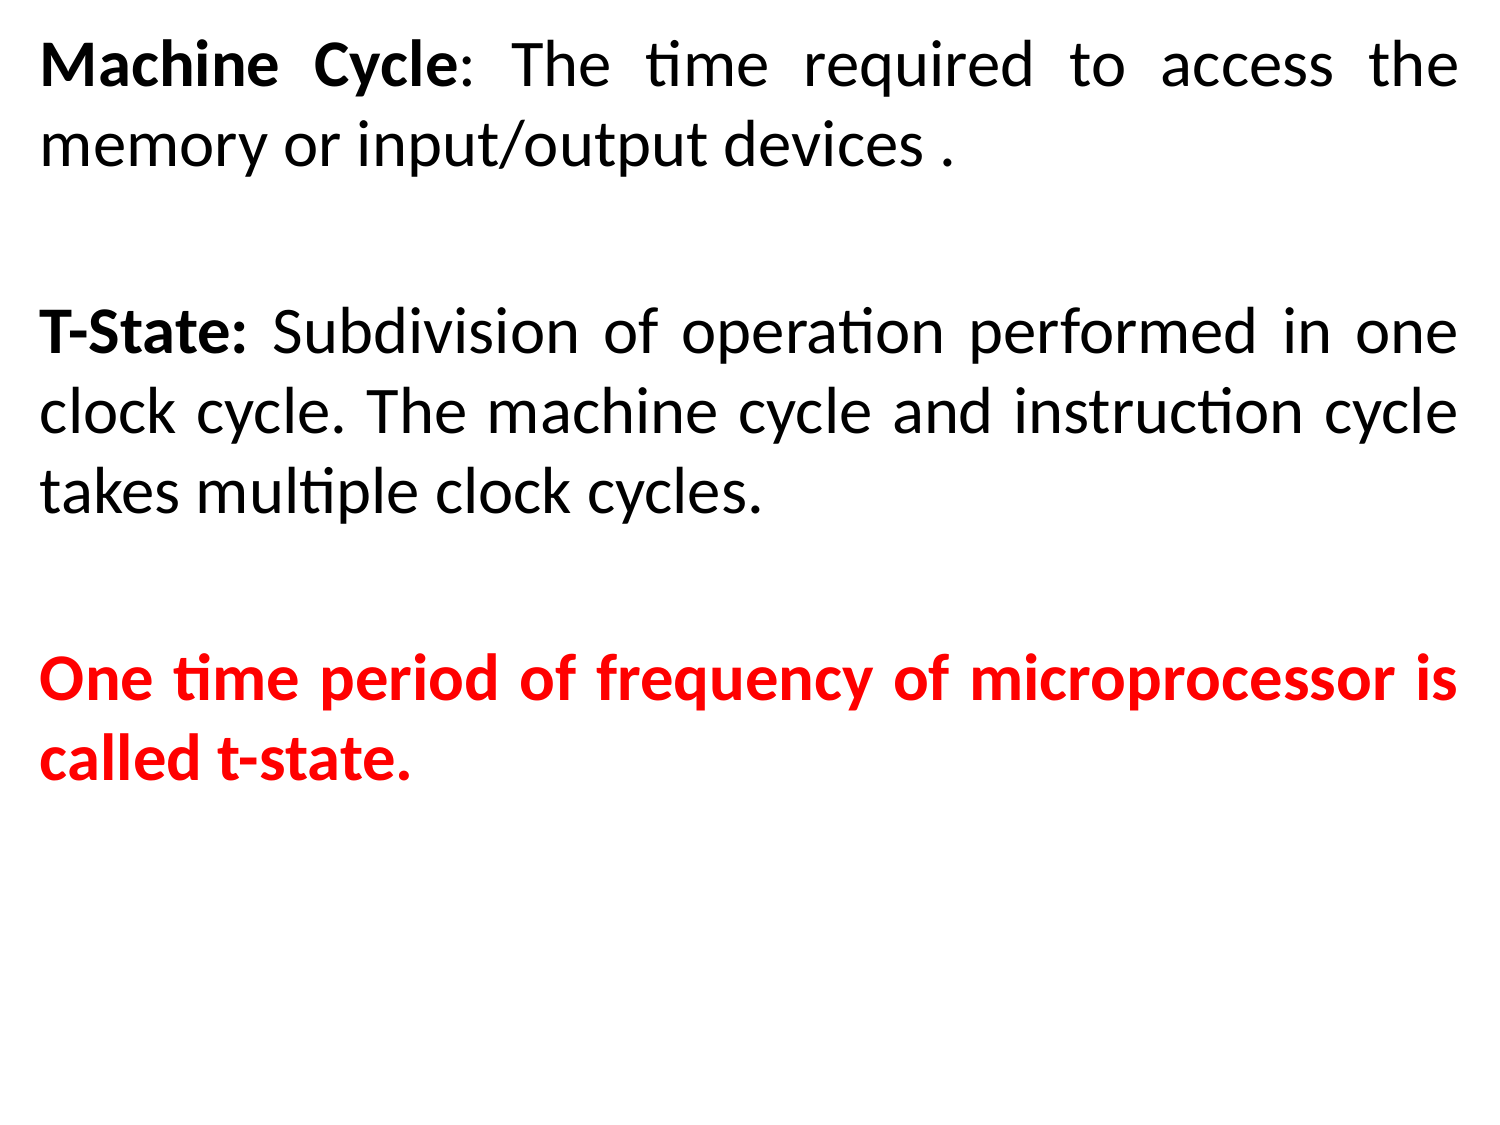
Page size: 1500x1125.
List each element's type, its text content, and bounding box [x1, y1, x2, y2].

text_box Machine Cycle: The time required to access the memory or input/output devices . T-State: Subdivision of operation performed in one clock cycle. The machine cycle and instruction cycle takes multiple clock cycles. One time period of frequency of microprocessor is called t-state. [24, 12, 1475, 925]
